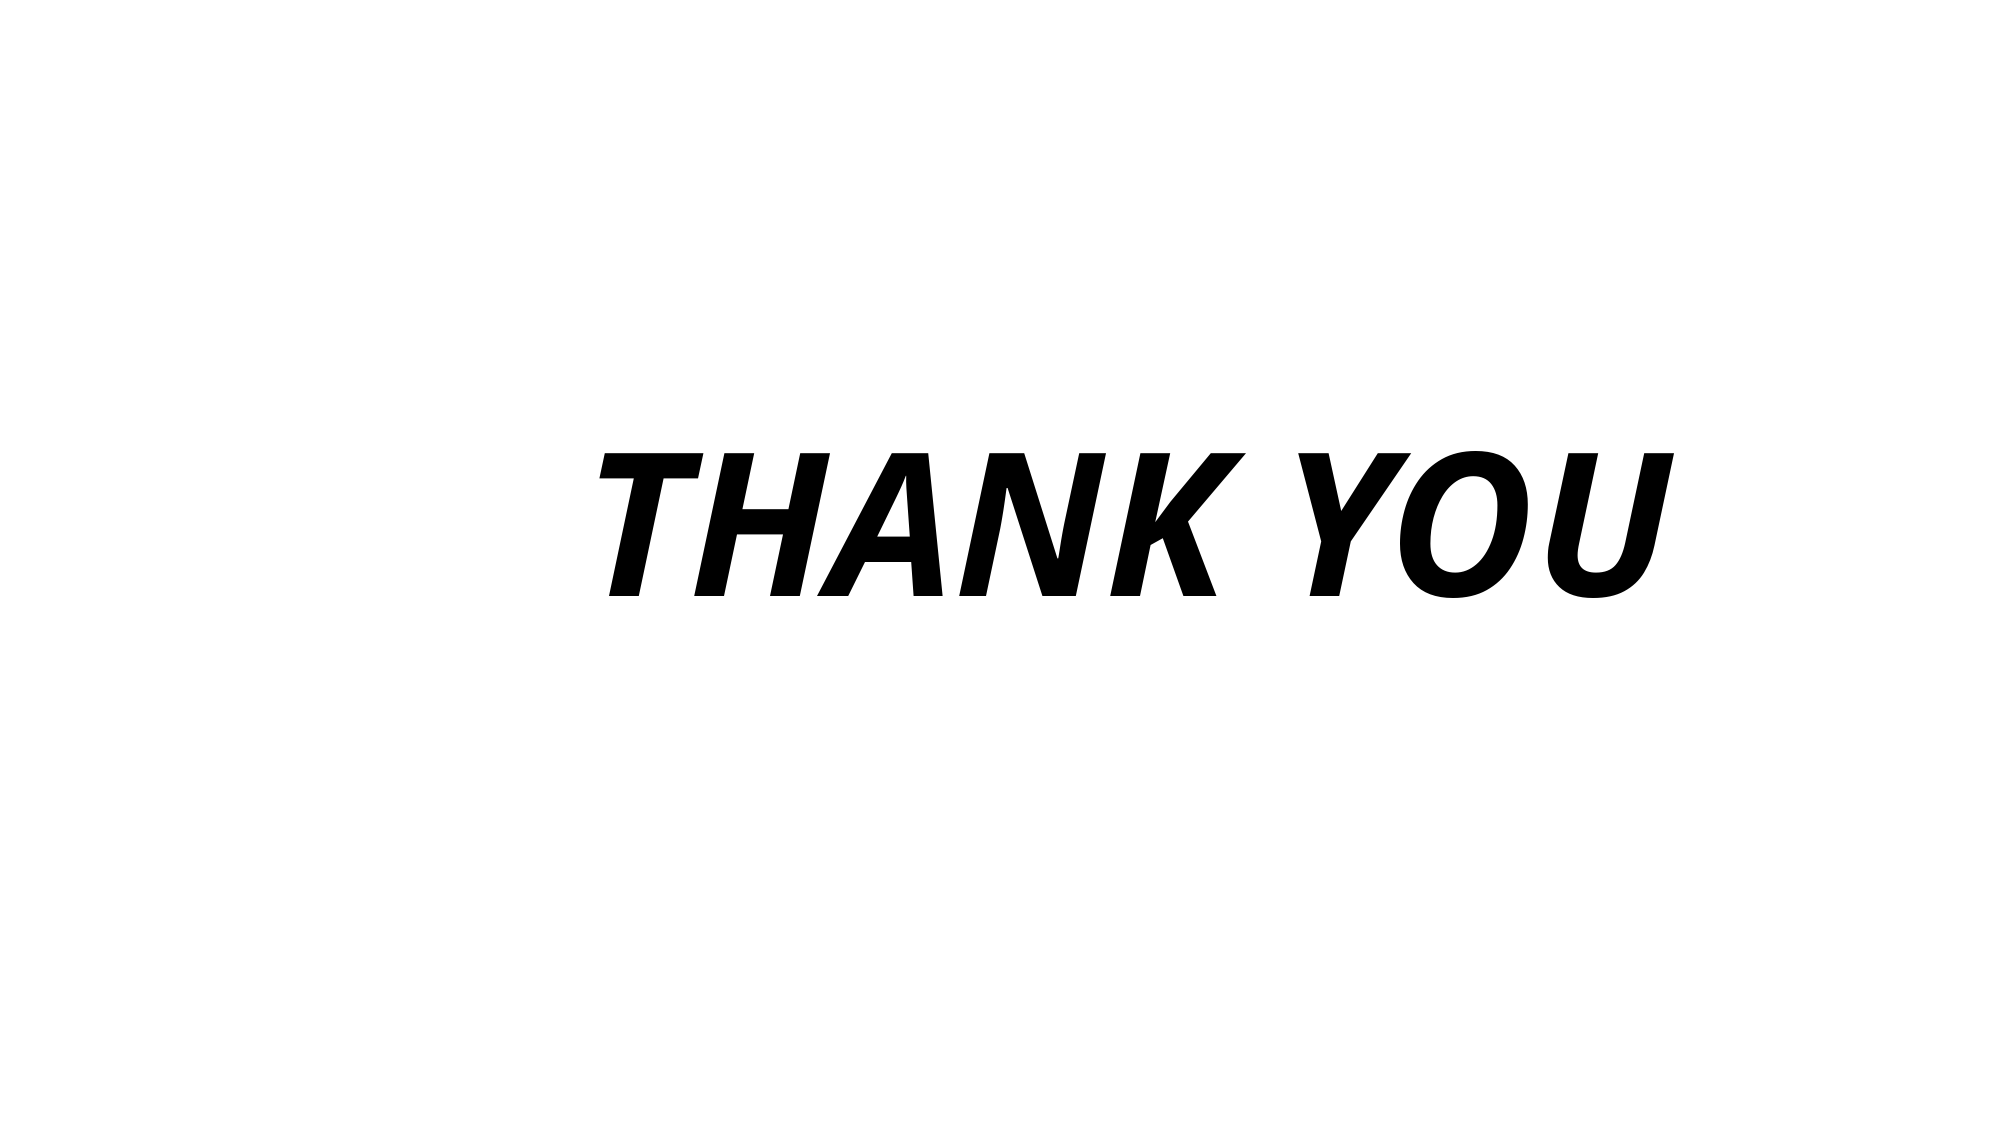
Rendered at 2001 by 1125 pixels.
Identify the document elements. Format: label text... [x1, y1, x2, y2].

title THANK YOU [0, 267, 1689, 648]
